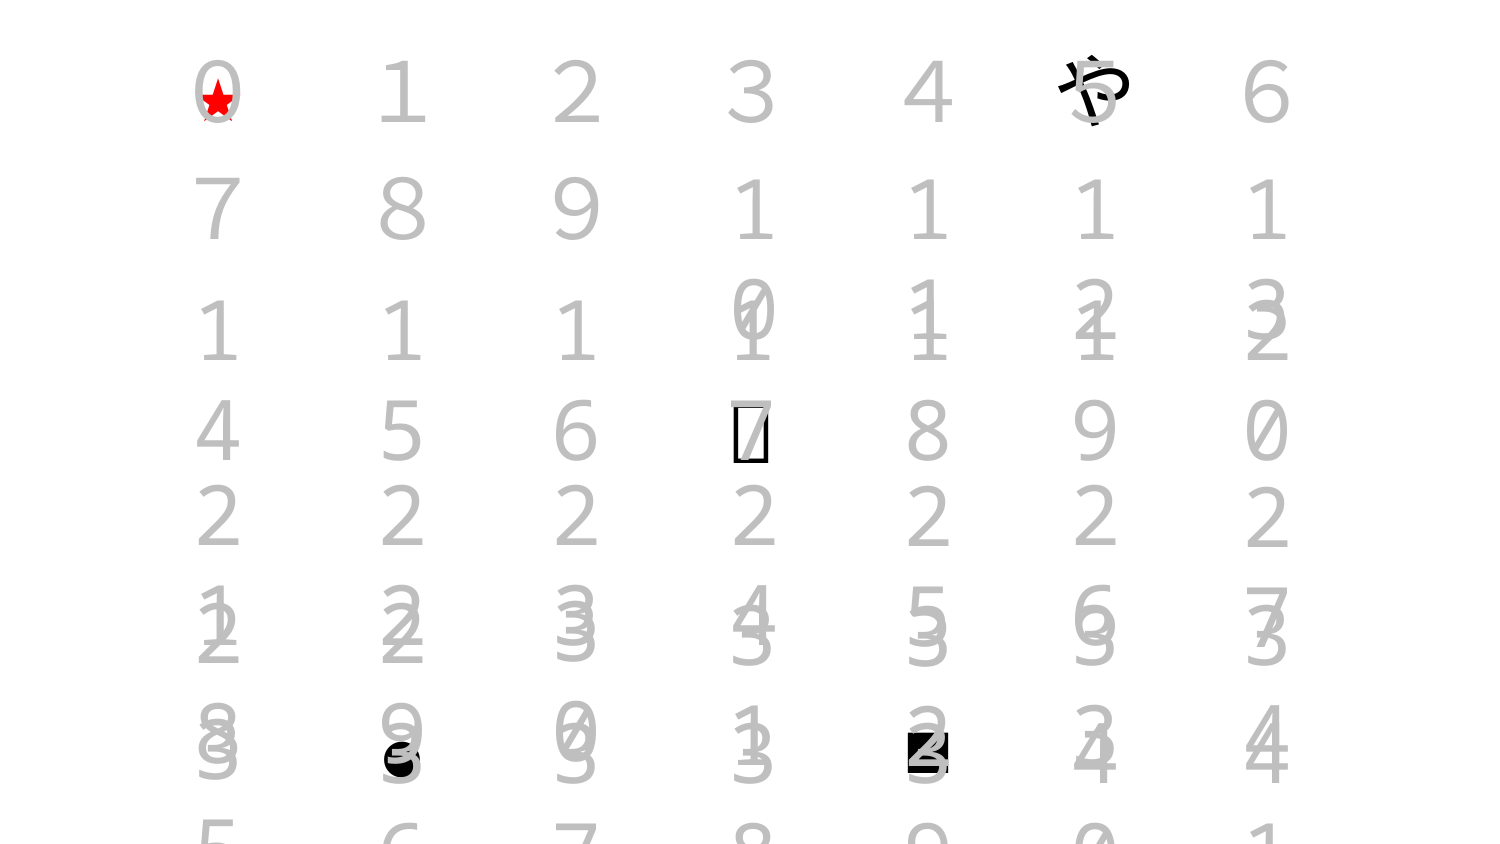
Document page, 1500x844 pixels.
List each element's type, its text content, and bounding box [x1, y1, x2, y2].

text_box 12 [1036, 151, 1155, 267]
text_box 24 [695, 454, 814, 573]
text_box 22 [343, 454, 462, 573]
text_box 34 [1208, 575, 1327, 692]
text_box 21 [159, 454, 278, 573]
text_box 18 [869, 269, 988, 388]
text_box 19 [1036, 269, 1155, 388]
text_box 27 [1208, 457, 1327, 575]
text_box 10 [695, 148, 814, 267]
text_box 25 [869, 456, 988, 575]
text_box 31 [693, 574, 812, 693]
text_box 30 [517, 574, 636, 690]
text_box 38 [694, 692, 813, 811]
text_box 26 [1036, 454, 1155, 573]
text_box ０ [159, 32, 278, 151]
text_box ３ [693, 32, 812, 151]
text_box ２ [517, 32, 636, 151]
text_box ➕ [671, 362, 832, 497]
text_box 40 [1036, 692, 1155, 811]
text_box 14 [159, 269, 278, 388]
text_box 20 [1208, 269, 1327, 388]
text_box ７ [159, 151, 278, 267]
text_box ８ [343, 151, 462, 267]
text_box 23 [517, 455, 636, 574]
text_box 33 [1036, 574, 1155, 692]
text_box 36 [343, 692, 462, 811]
text_box 17 [692, 269, 811, 388]
text_box 39 [869, 692, 988, 811]
text_box １ [343, 32, 462, 151]
text_box 13 [1208, 148, 1327, 267]
text_box 32 [869, 576, 988, 692]
text_box 37 [517, 692, 636, 811]
text_box ５ [1036, 32, 1155, 151]
text_box 28 [159, 573, 278, 689]
text_box 29 [343, 573, 462, 691]
text_box ９ [517, 151, 636, 267]
text_box 41 [1208, 692, 1327, 811]
text_box 11 [869, 151, 988, 267]
text_box 35 [159, 689, 278, 808]
text_box ４ [869, 32, 988, 151]
text_box 16 [517, 269, 636, 388]
text_box ６ [1208, 32, 1327, 148]
text_box 15 [343, 269, 462, 388]
